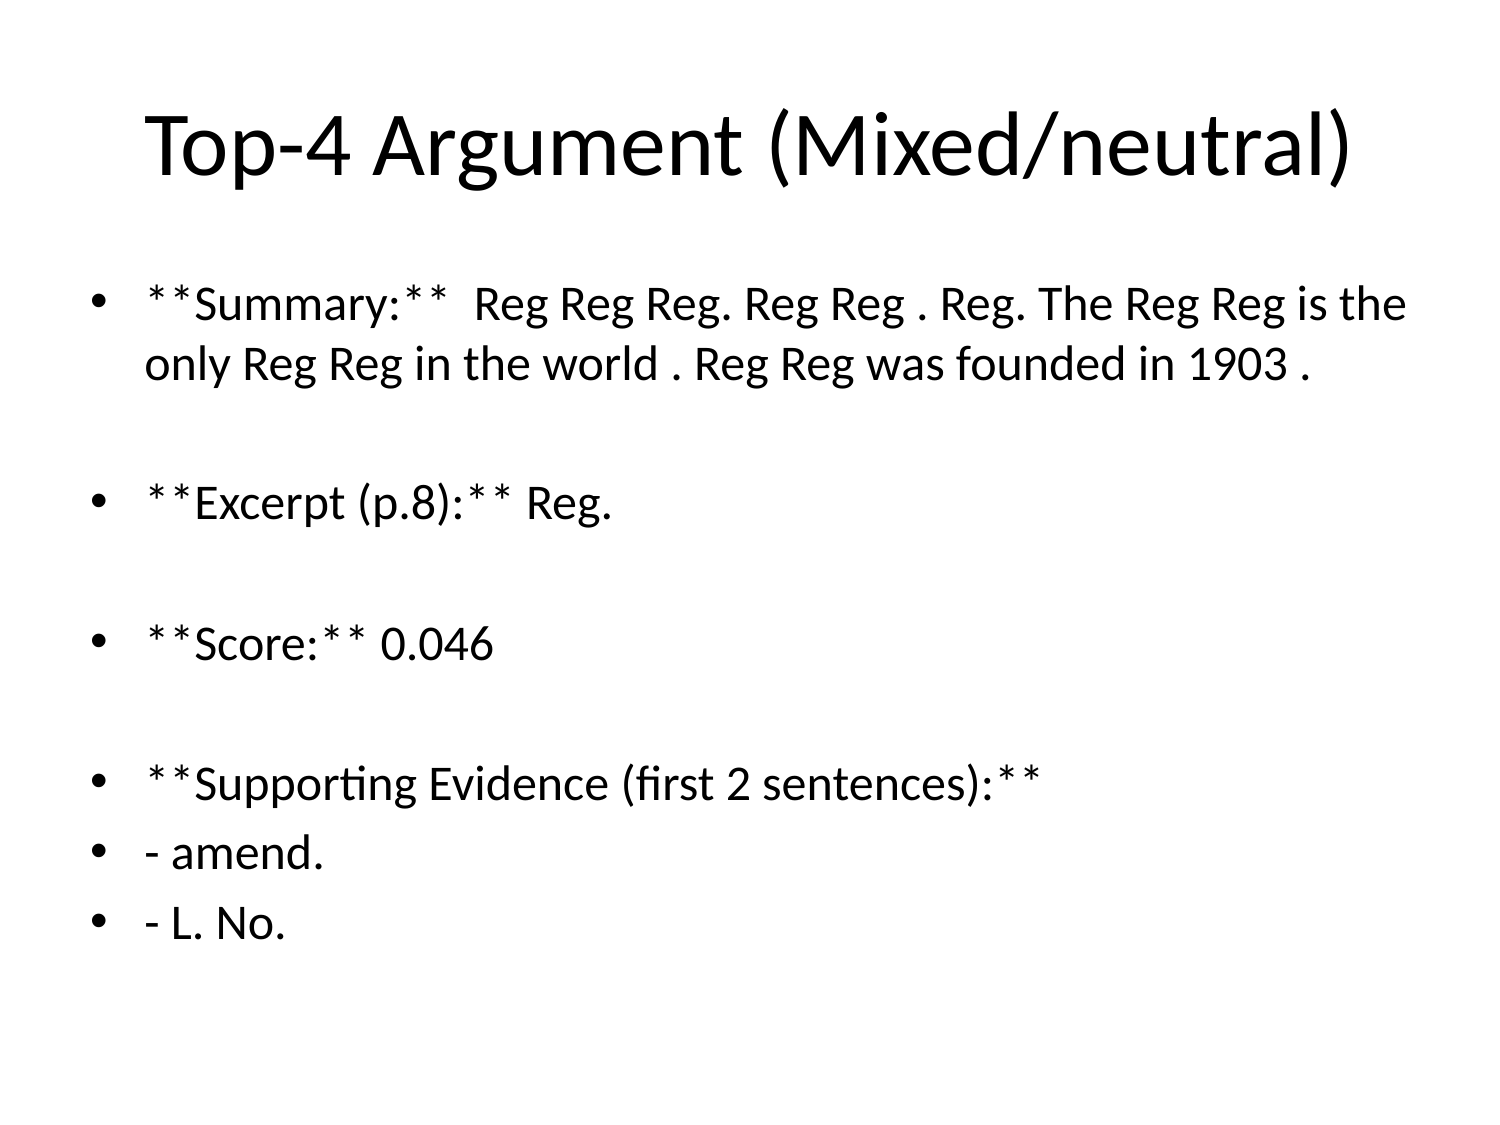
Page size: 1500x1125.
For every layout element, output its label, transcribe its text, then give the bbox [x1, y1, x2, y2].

title Top-4 Argument (Mixed/neutral) [75, 45, 1425, 233]
list **Summary:** Reg Reg Reg. Reg Reg . Reg. The Reg Reg is the only Reg Reg in the world . Reg Reg was founded in 1903 . **Excerpt (p.8):** Reg. **Score:** 0.046 **Supporting Evidence (first 2 sentences):** - amend. - L. No. [75, 262, 1425, 979]
